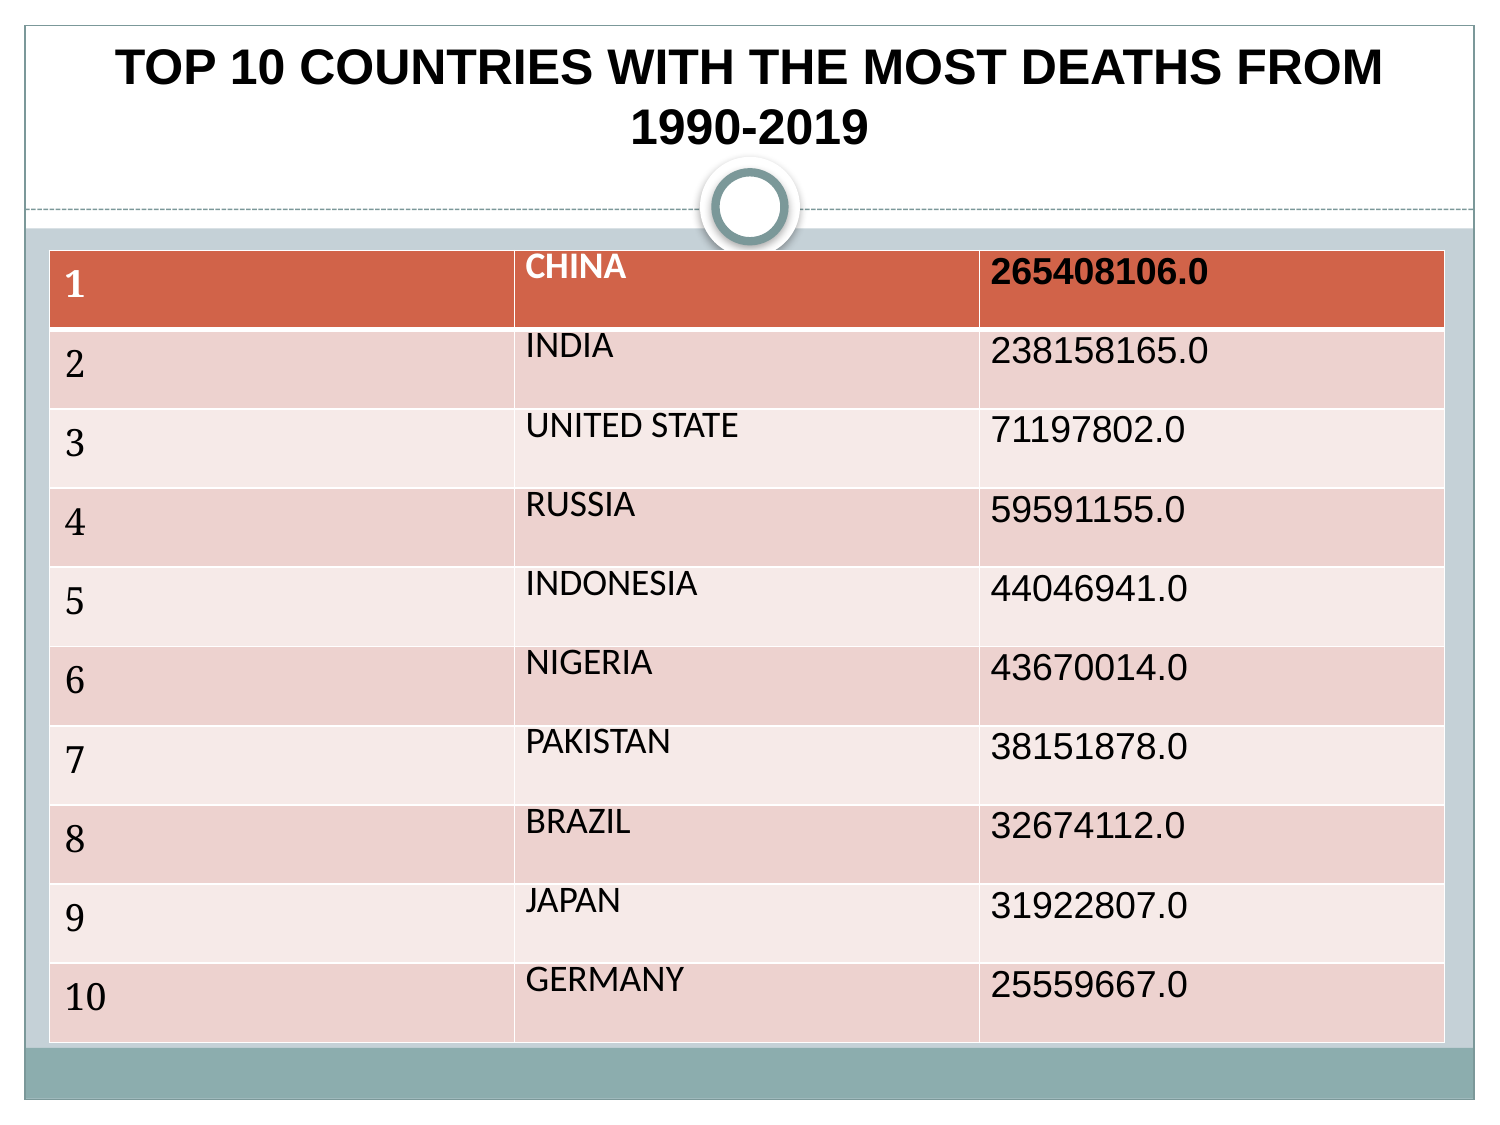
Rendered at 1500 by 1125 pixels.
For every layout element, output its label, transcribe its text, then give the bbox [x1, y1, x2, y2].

table_cell 8 [50, 806, 514, 883]
table_cell 31922807.0 [980, 885, 1444, 962]
table_cell 44046941.0 [980, 568, 1444, 646]
table_cell PAKISTAN [515, 727, 979, 804]
table_cell JAPAN [515, 885, 979, 962]
table_cell RUSSIA [515, 489, 979, 566]
table_cell GERMANY [515, 964, 979, 1042]
table_cell 6 [50, 647, 514, 725]
table_cell 43670014.0 [980, 647, 1444, 725]
table_cell 238158165.0 [980, 332, 1444, 408]
title TOP 10 COUNTRIES WITH THE MOST DEATHS FROM 1990-2019 [49, 37, 1450, 162]
table_cell 5 [50, 568, 514, 646]
table_cell 25559667.0 [980, 964, 1444, 1042]
table_cell 4 [50, 489, 514, 566]
table_cell 9 [50, 885, 514, 962]
table_cell 38151878.0 [980, 727, 1444, 804]
table_cell NIGERIA [515, 647, 979, 725]
table_cell UNITED STATE [515, 410, 979, 487]
table_header CHINA [515, 251, 979, 327]
table_cell 32674112.0 [980, 806, 1444, 883]
table_cell 3 [50, 410, 514, 487]
table_cell INDONESIA [515, 568, 979, 646]
table_cell 2 [50, 332, 514, 408]
table_cell INDIA [515, 332, 979, 408]
table_cell 71197802.0 [980, 410, 1444, 487]
table_cell BRAZIL [515, 806, 979, 883]
table_cell 59591155.0 [980, 489, 1444, 566]
table_cell 10 [50, 964, 514, 1042]
table_header 1 [50, 251, 514, 327]
table_header 265408106.0 [980, 251, 1444, 327]
table_cell 7 [50, 727, 514, 804]
